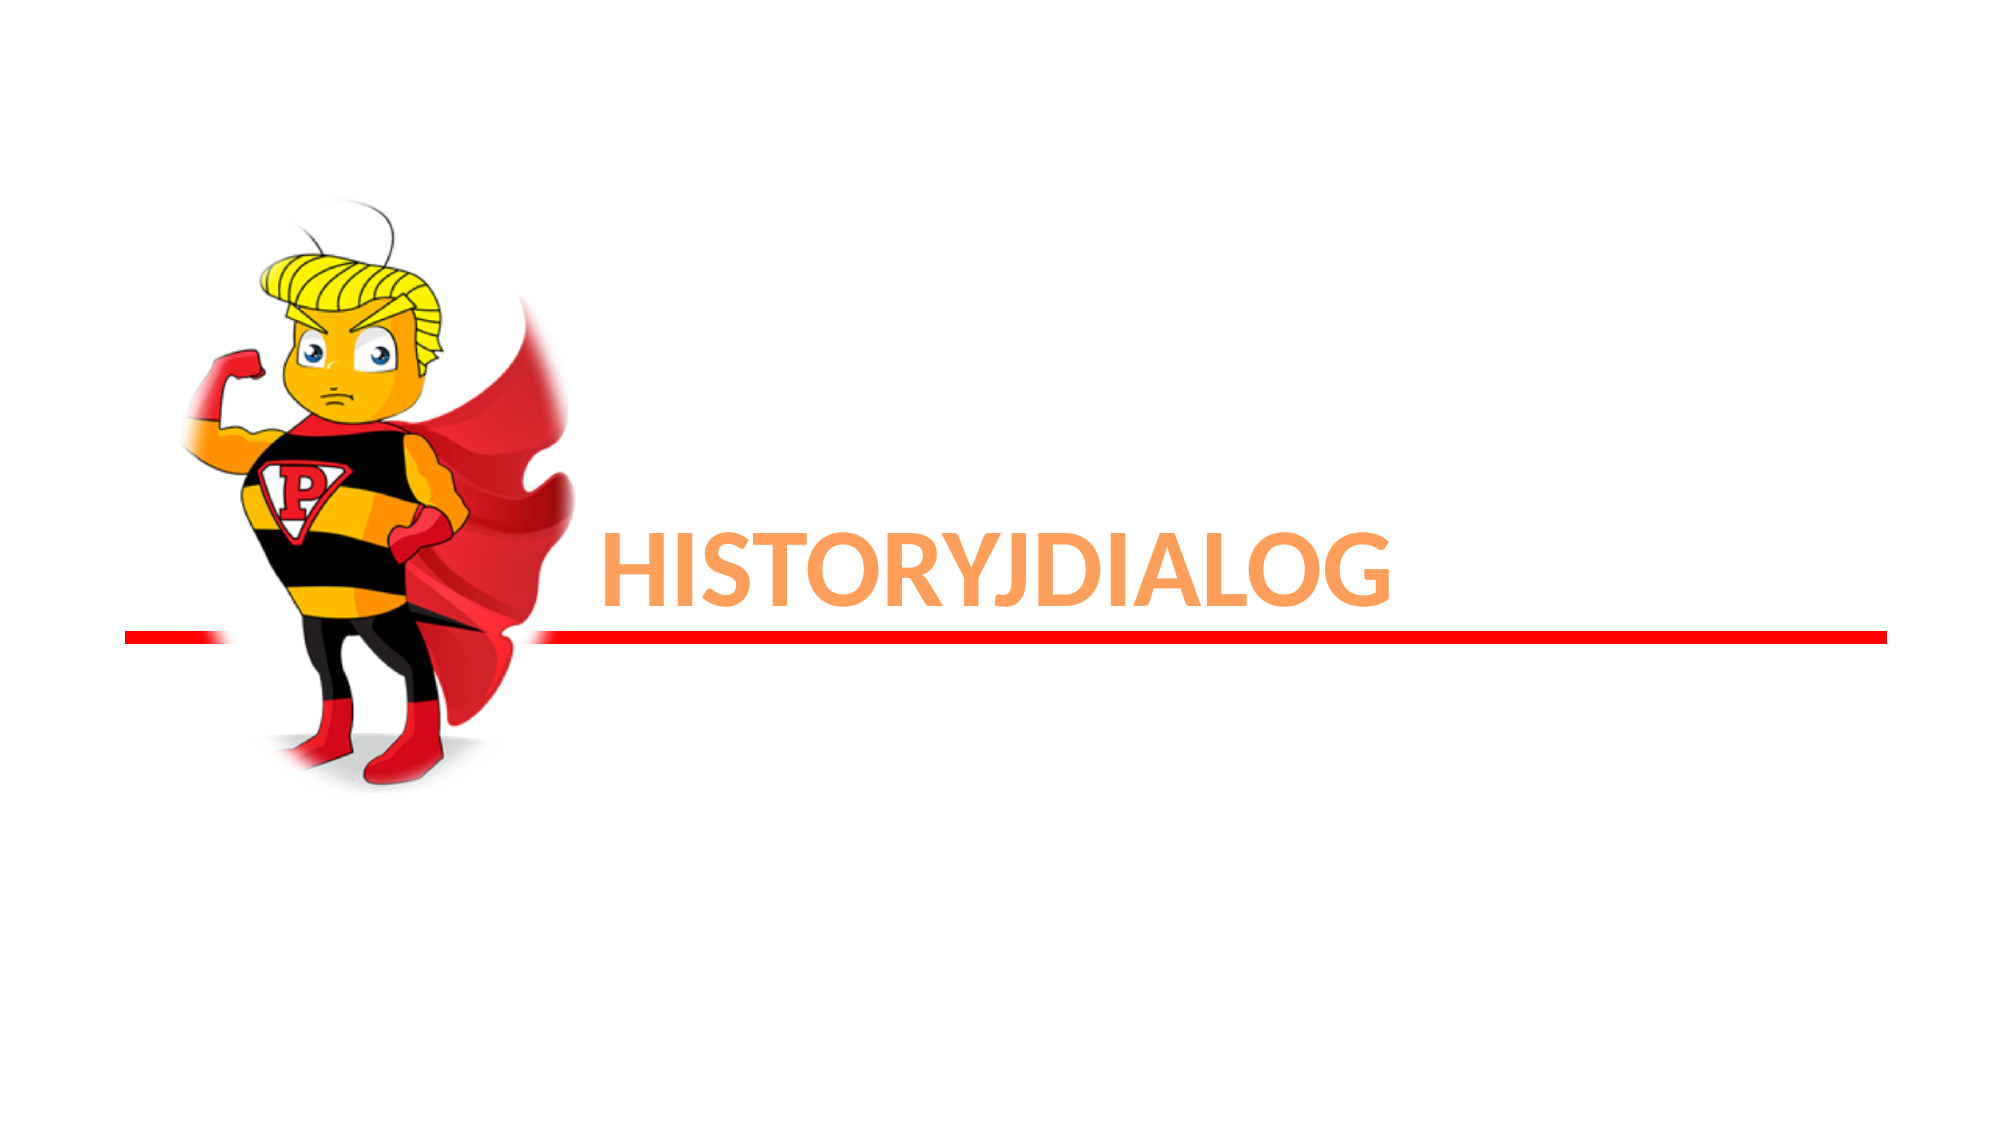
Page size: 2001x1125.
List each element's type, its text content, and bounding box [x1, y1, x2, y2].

picture [169, 187, 588, 809]
text_box HistoryJDialog [591, 486, 1410, 631]
